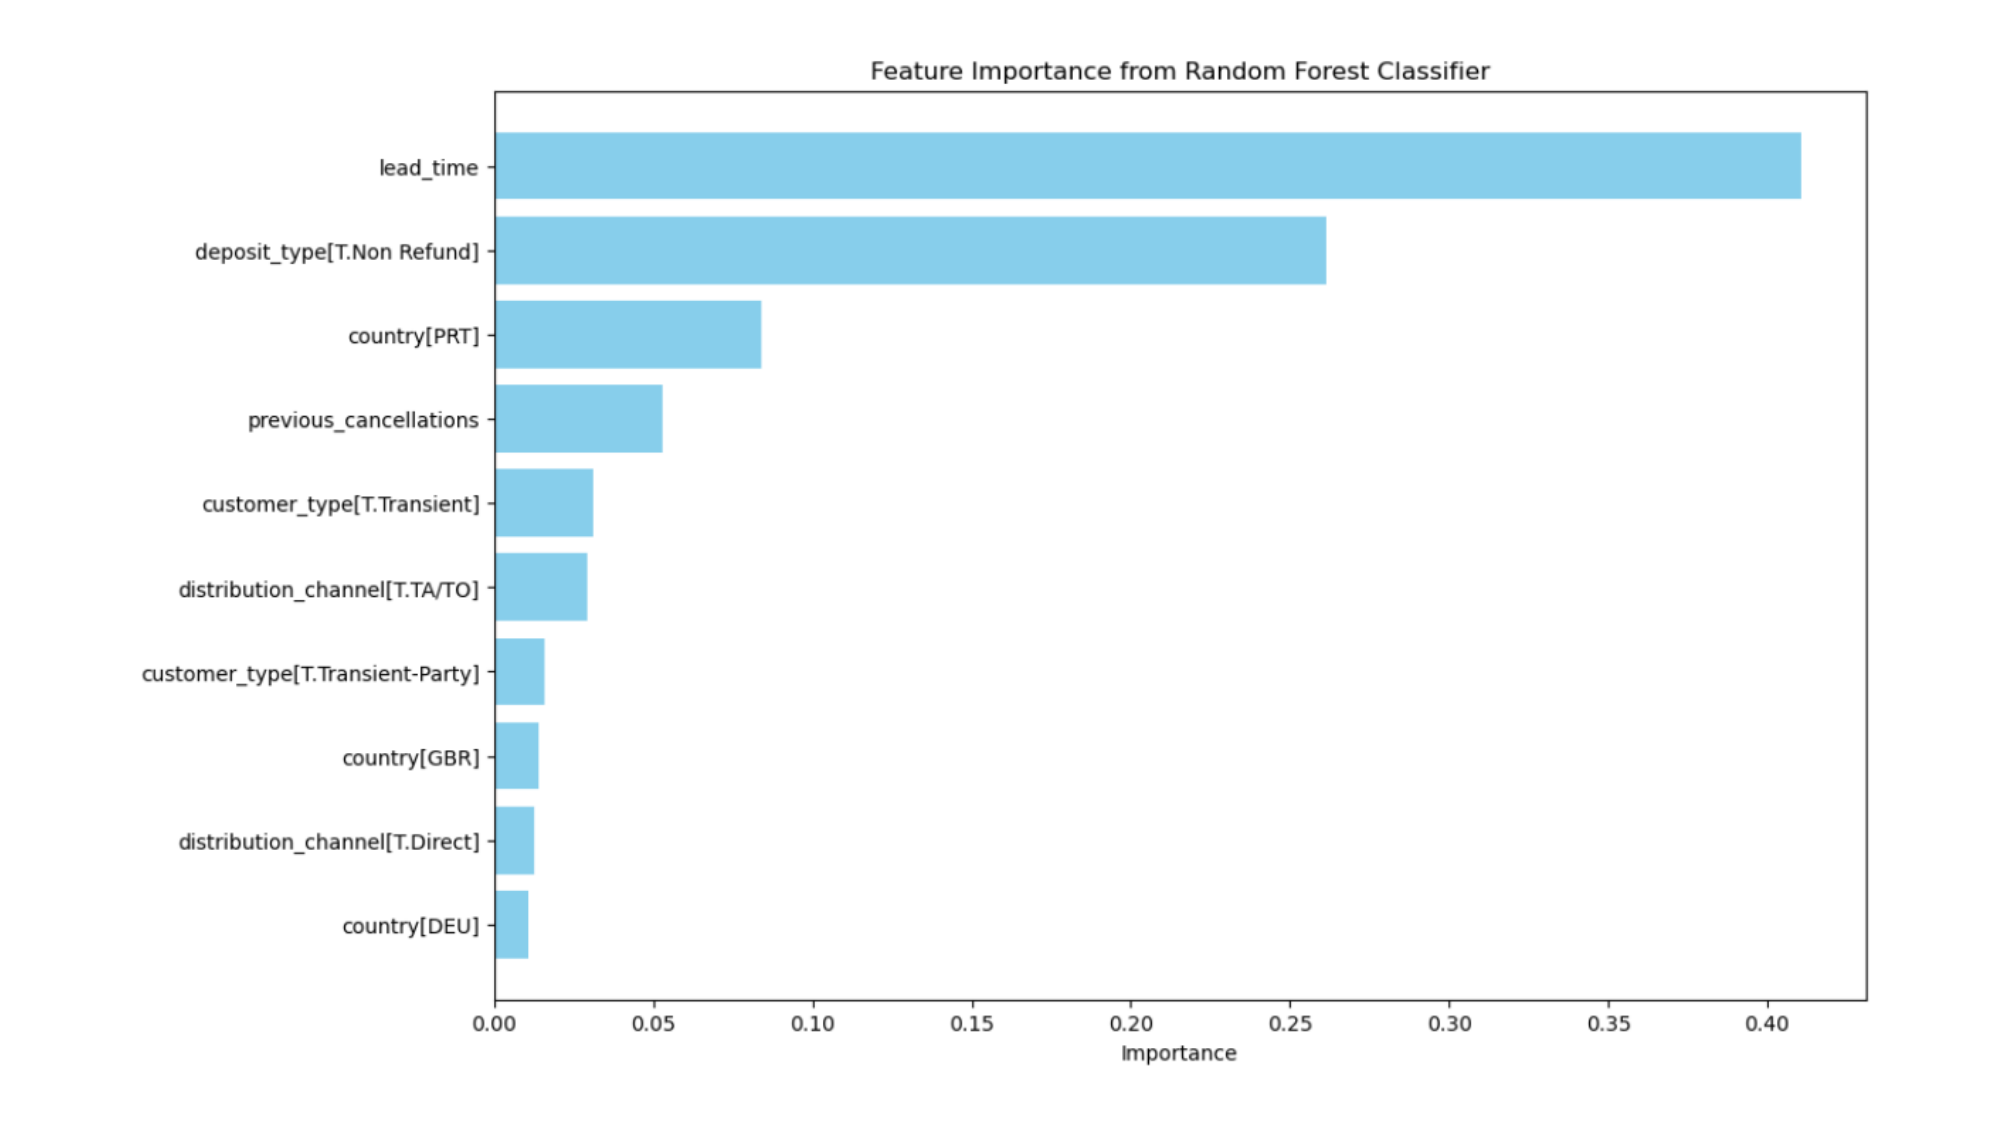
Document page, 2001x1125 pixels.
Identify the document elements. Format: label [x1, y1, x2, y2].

picture [71, 50, 1881, 1075]
